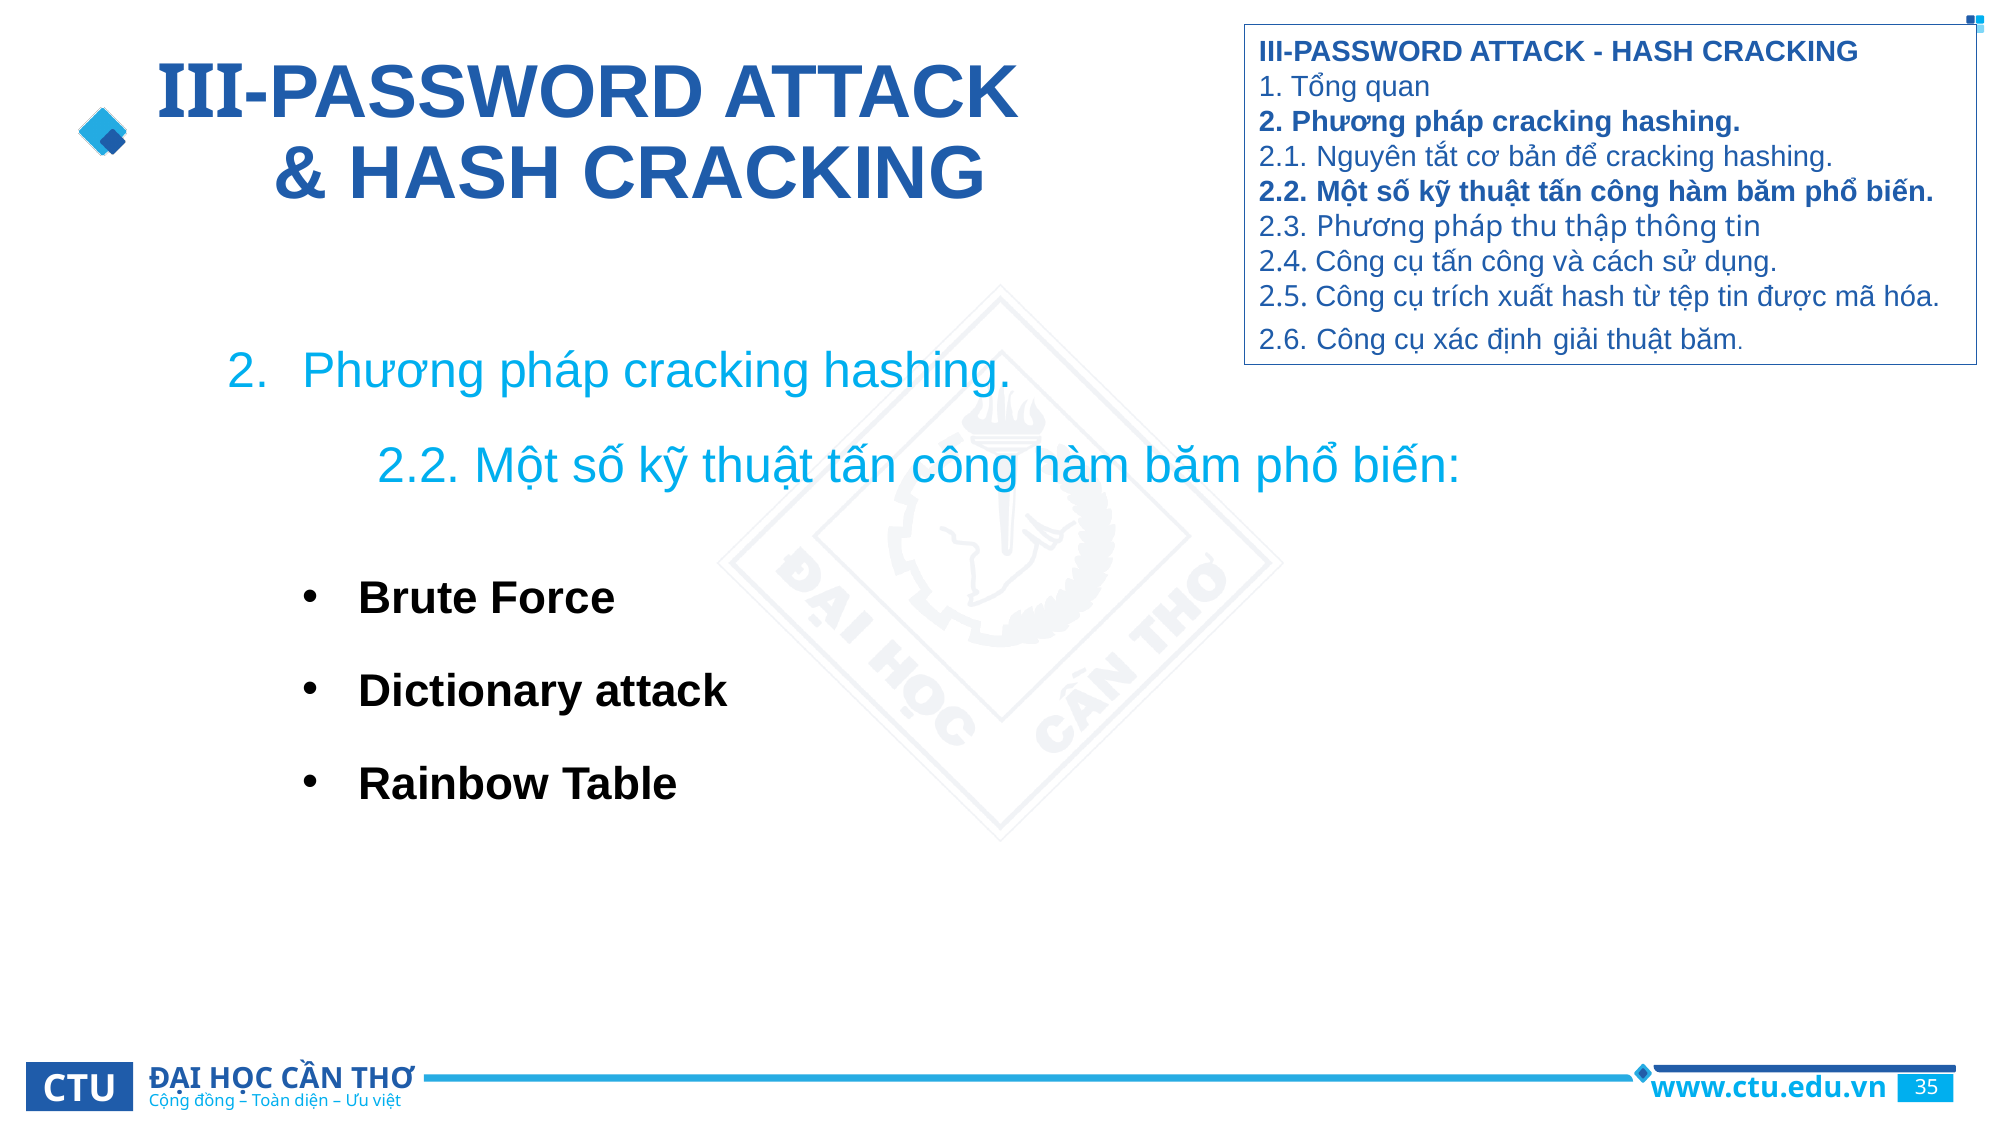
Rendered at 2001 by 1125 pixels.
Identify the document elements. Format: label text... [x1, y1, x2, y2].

title III-PASSWORD ATTACK & HASH CRACKING [137, 24, 1041, 243]
text_box III-PASSWORD ATTACK - HASH CRACKING 1. Tổng quan 2. Phương pháp cracking hashing. 2.1. Nguyên tắt cơ bản để cracking hashing. 2.2. Một số kỹ thuật tấn công hàm băm phổ biến. 2.3. Phương pháp thu thập thông tin 2.4. Công cụ tấn công và cách sử dụng. 2.5. Công cụ trích xuất hash từ tệp tin được mã hóa. 2.6. Công cụ xác định giải thuật băm. [1244, 24, 1977, 365]
list Phương pháp cracking hashing. 2.2. Một số kỹ thuật tấn công hàm băm phổ biến: Brute Force Dictionary attack Rainbow Table [137, 299, 1863, 1014]
picture [78, 107, 127, 156]
